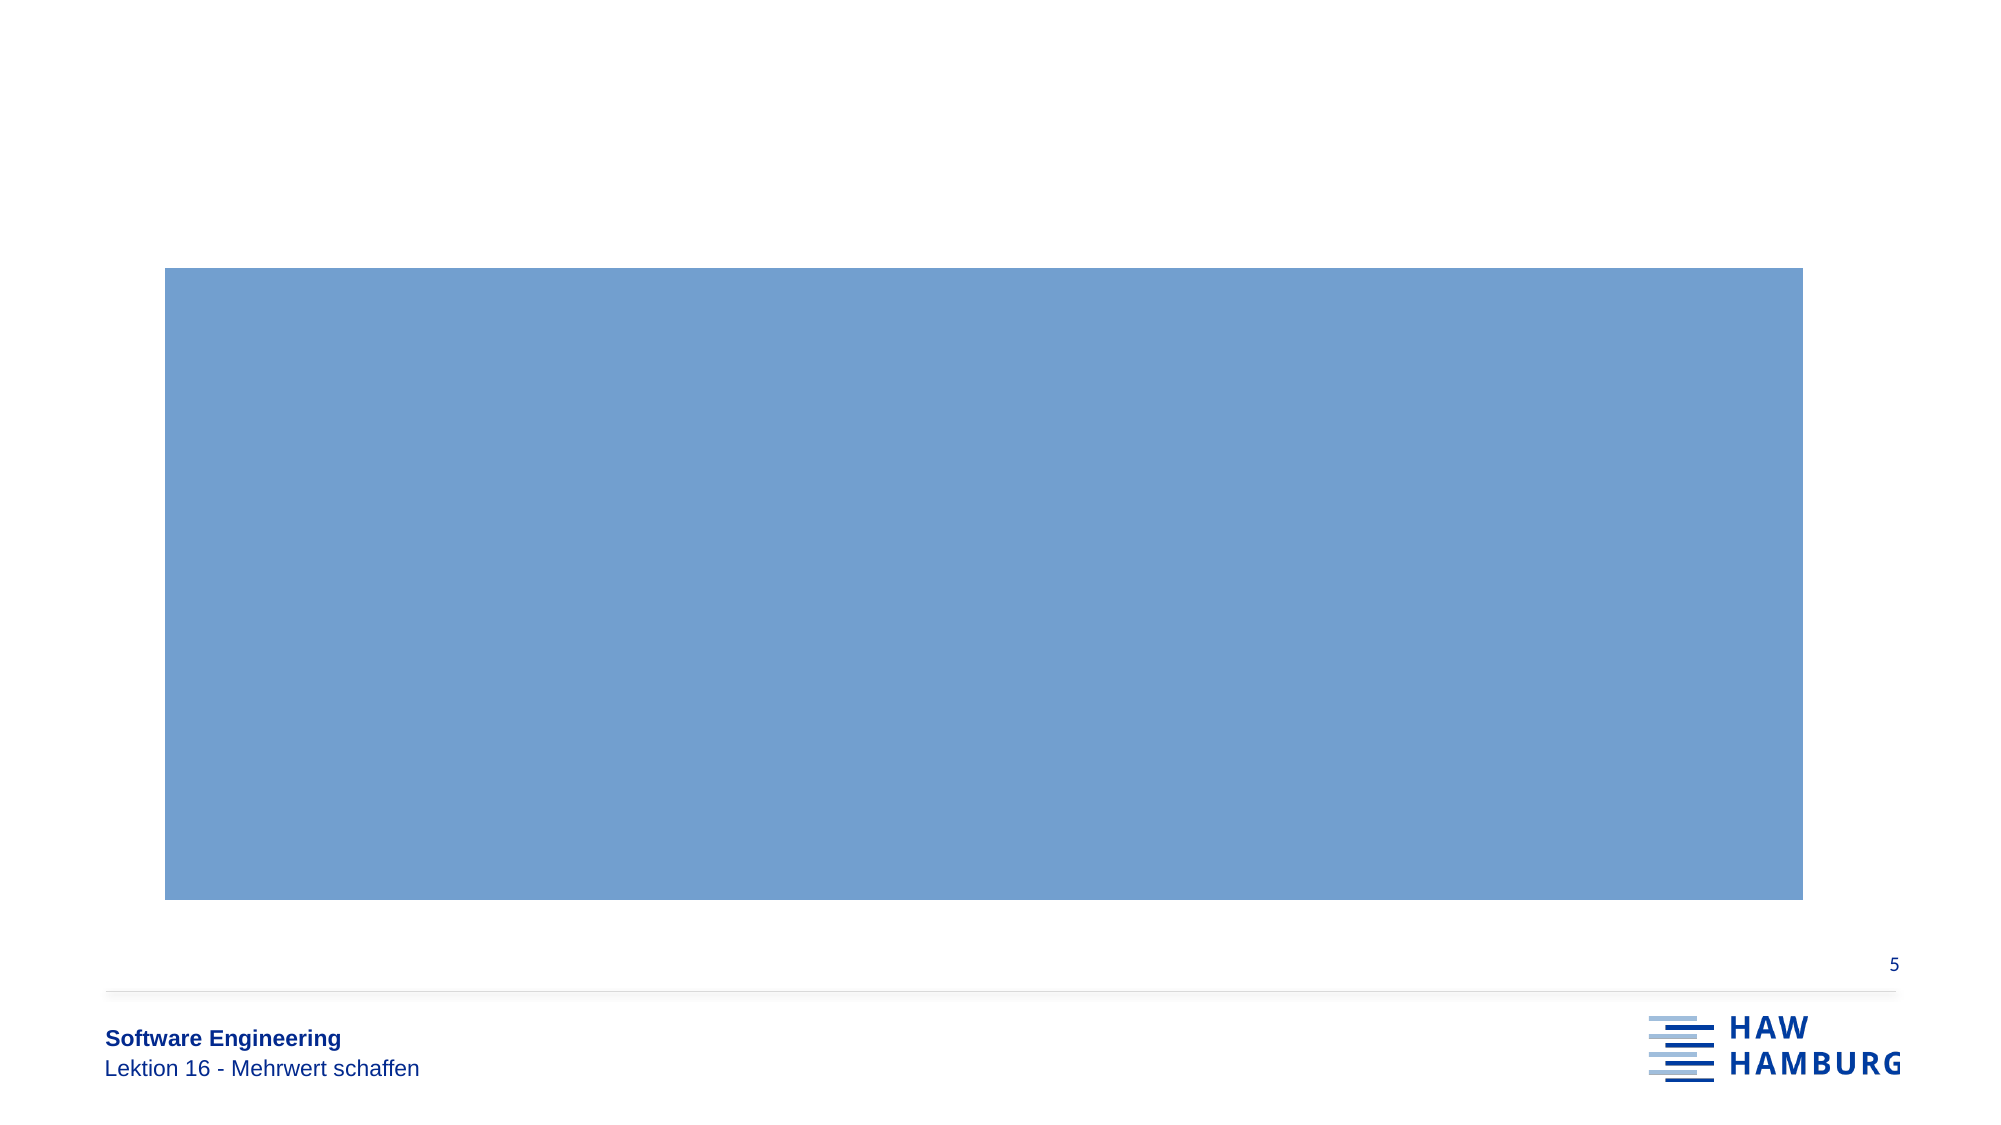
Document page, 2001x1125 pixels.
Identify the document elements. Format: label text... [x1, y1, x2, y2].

slide_number 4 [1433, 932, 1900, 993]
